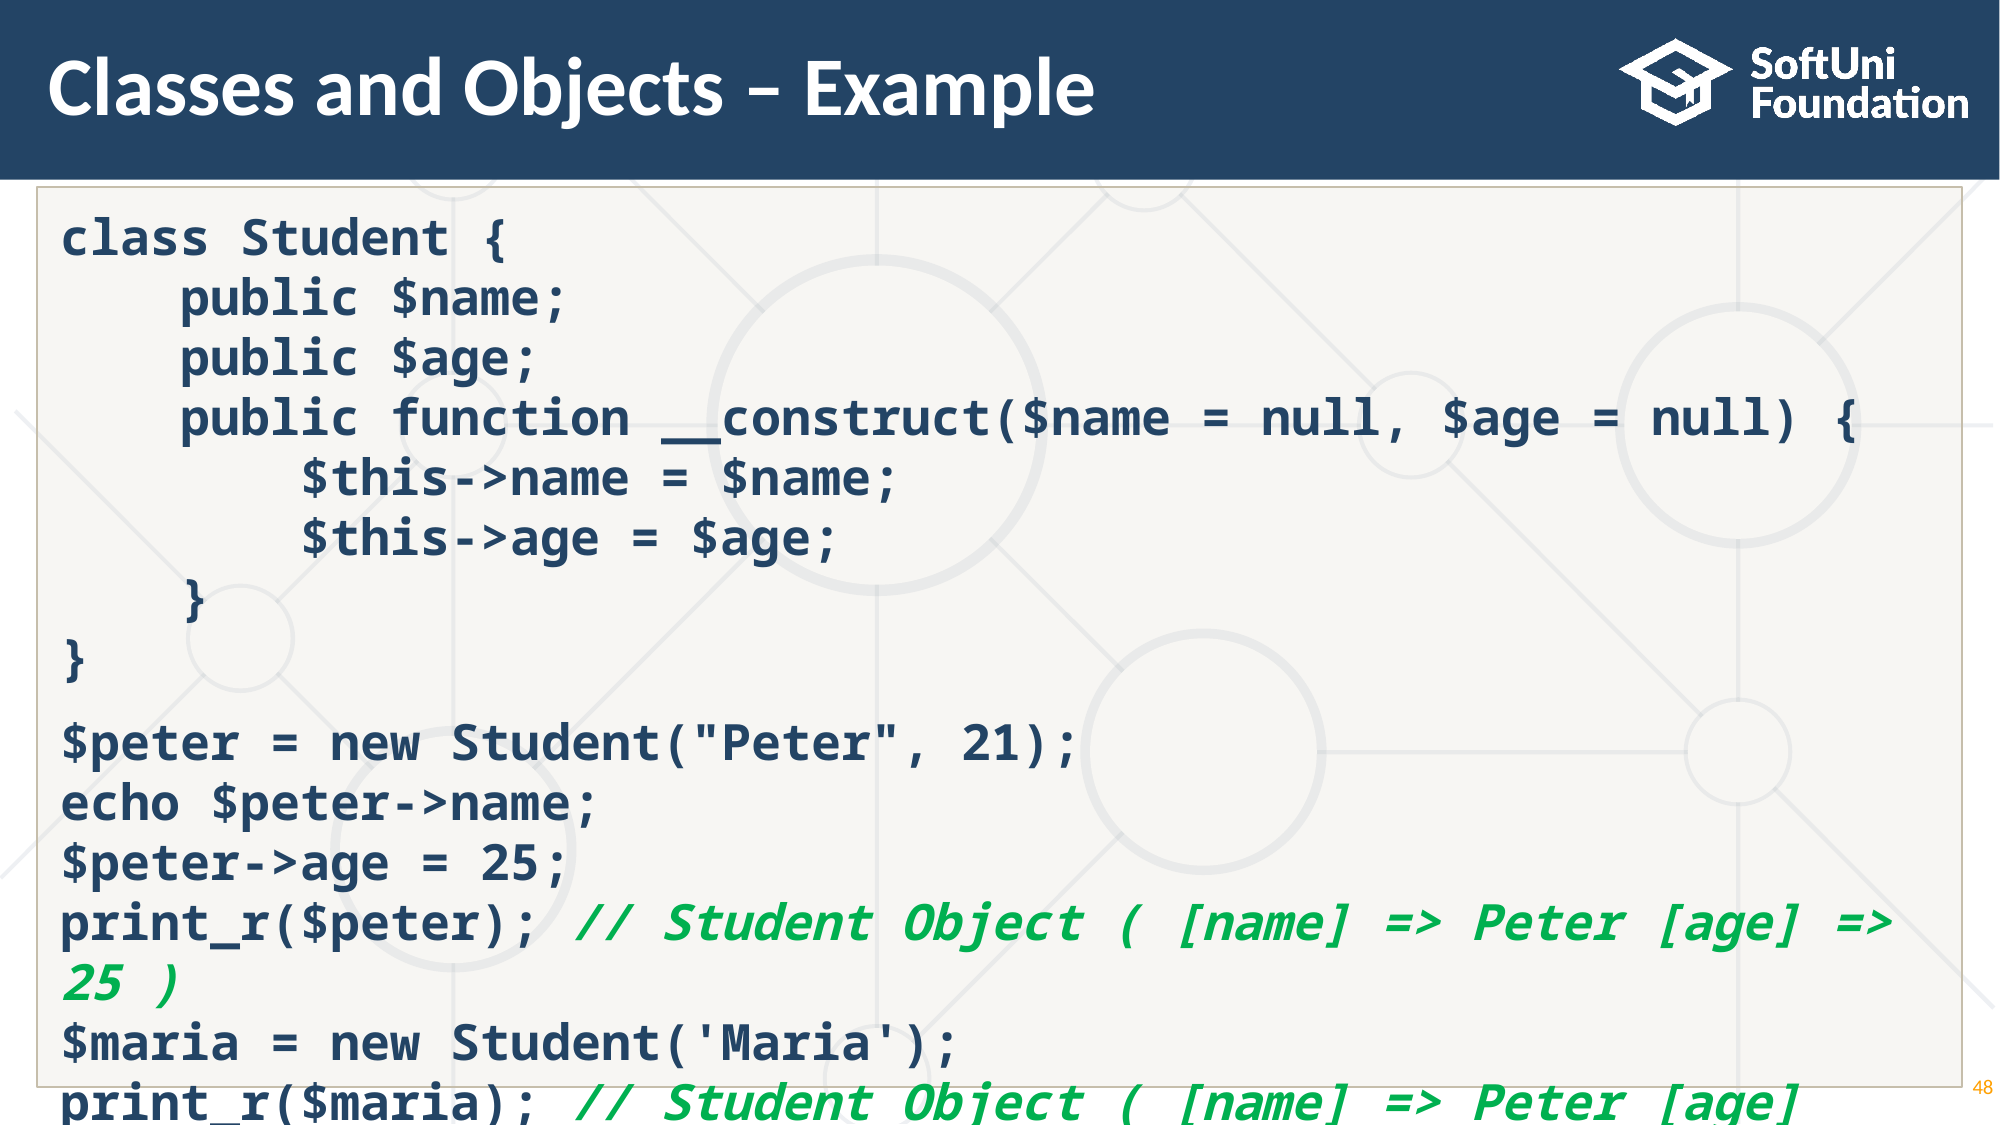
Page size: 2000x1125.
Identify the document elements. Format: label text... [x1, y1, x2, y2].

text_box class Student { public $name; public $age; public function __construct($name = null, $age = null) { $this->name = $name; $this->age = $age; } } $peter = new Student("Peter", 21); echo $peter->name; $peter->age = 25; print_r($peter); // Student Object ( [name] => Peter [age] => 25 ) $maria = new Student('Maria'); print_r($maria); // Student Object ( [name] => Peter [age] => ) [37, 187, 1963, 1088]
picture [1618, 38, 1968, 126]
slide_number 48 [1929, 1070, 2000, 1103]
title Classes and Objects – Example [31, 16, 1591, 162]
